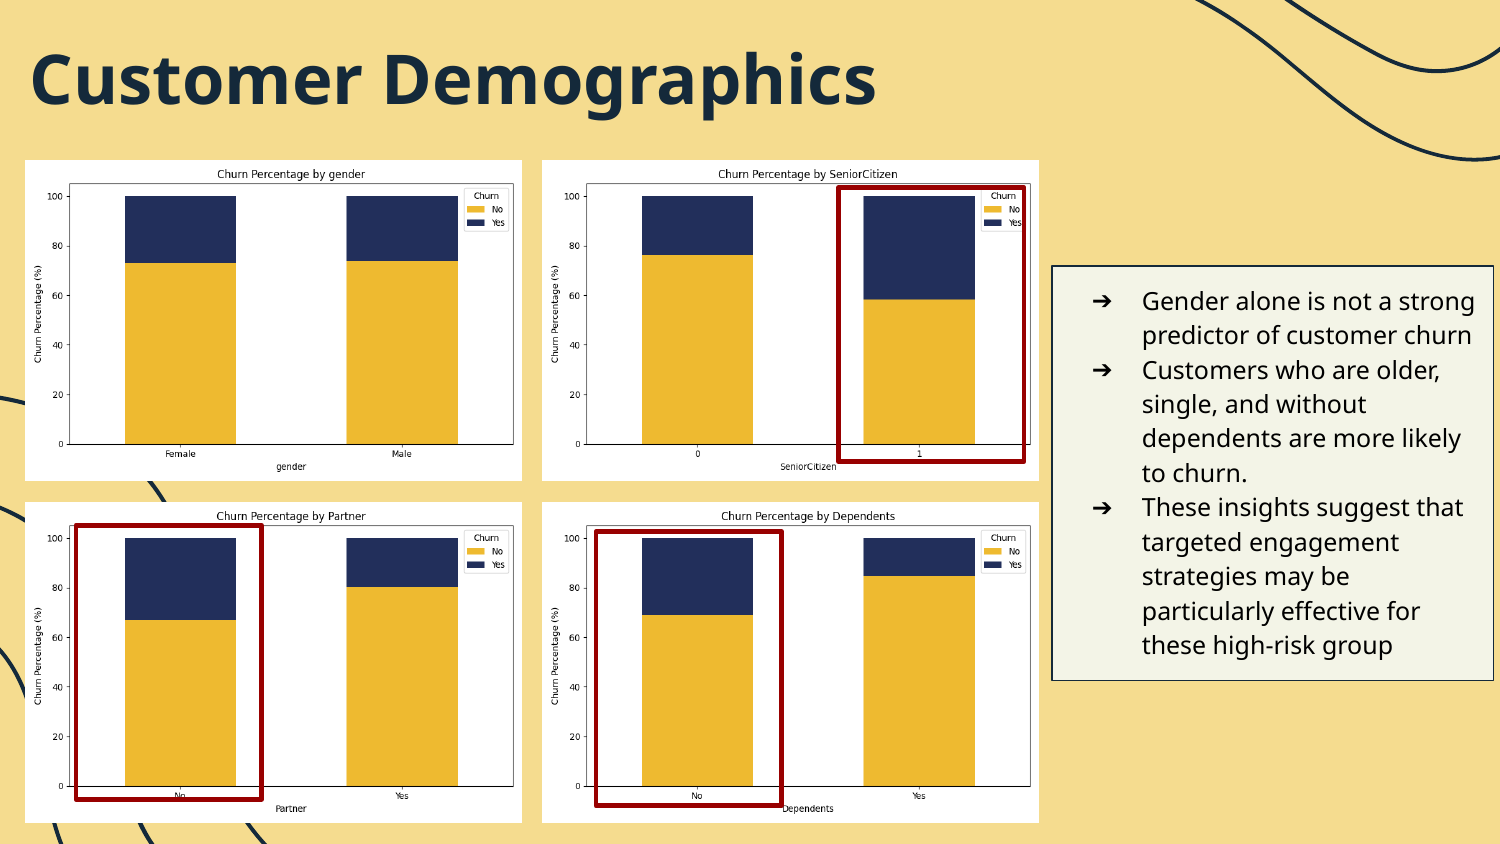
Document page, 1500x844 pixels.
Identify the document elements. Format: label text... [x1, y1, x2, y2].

picture [542, 501, 1039, 823]
picture [542, 159, 1039, 481]
picture [25, 159, 522, 481]
text_box Gender alone is not a strong predictor of customer churn Customers who are older, single, and without dependents are more likely to churn. These insights suggest that targeted engagement strategies may be particularly effective for these high-risk group [1051, 265, 1494, 681]
title Customer Demographics [14, 21, 1183, 128]
picture [25, 501, 522, 823]
